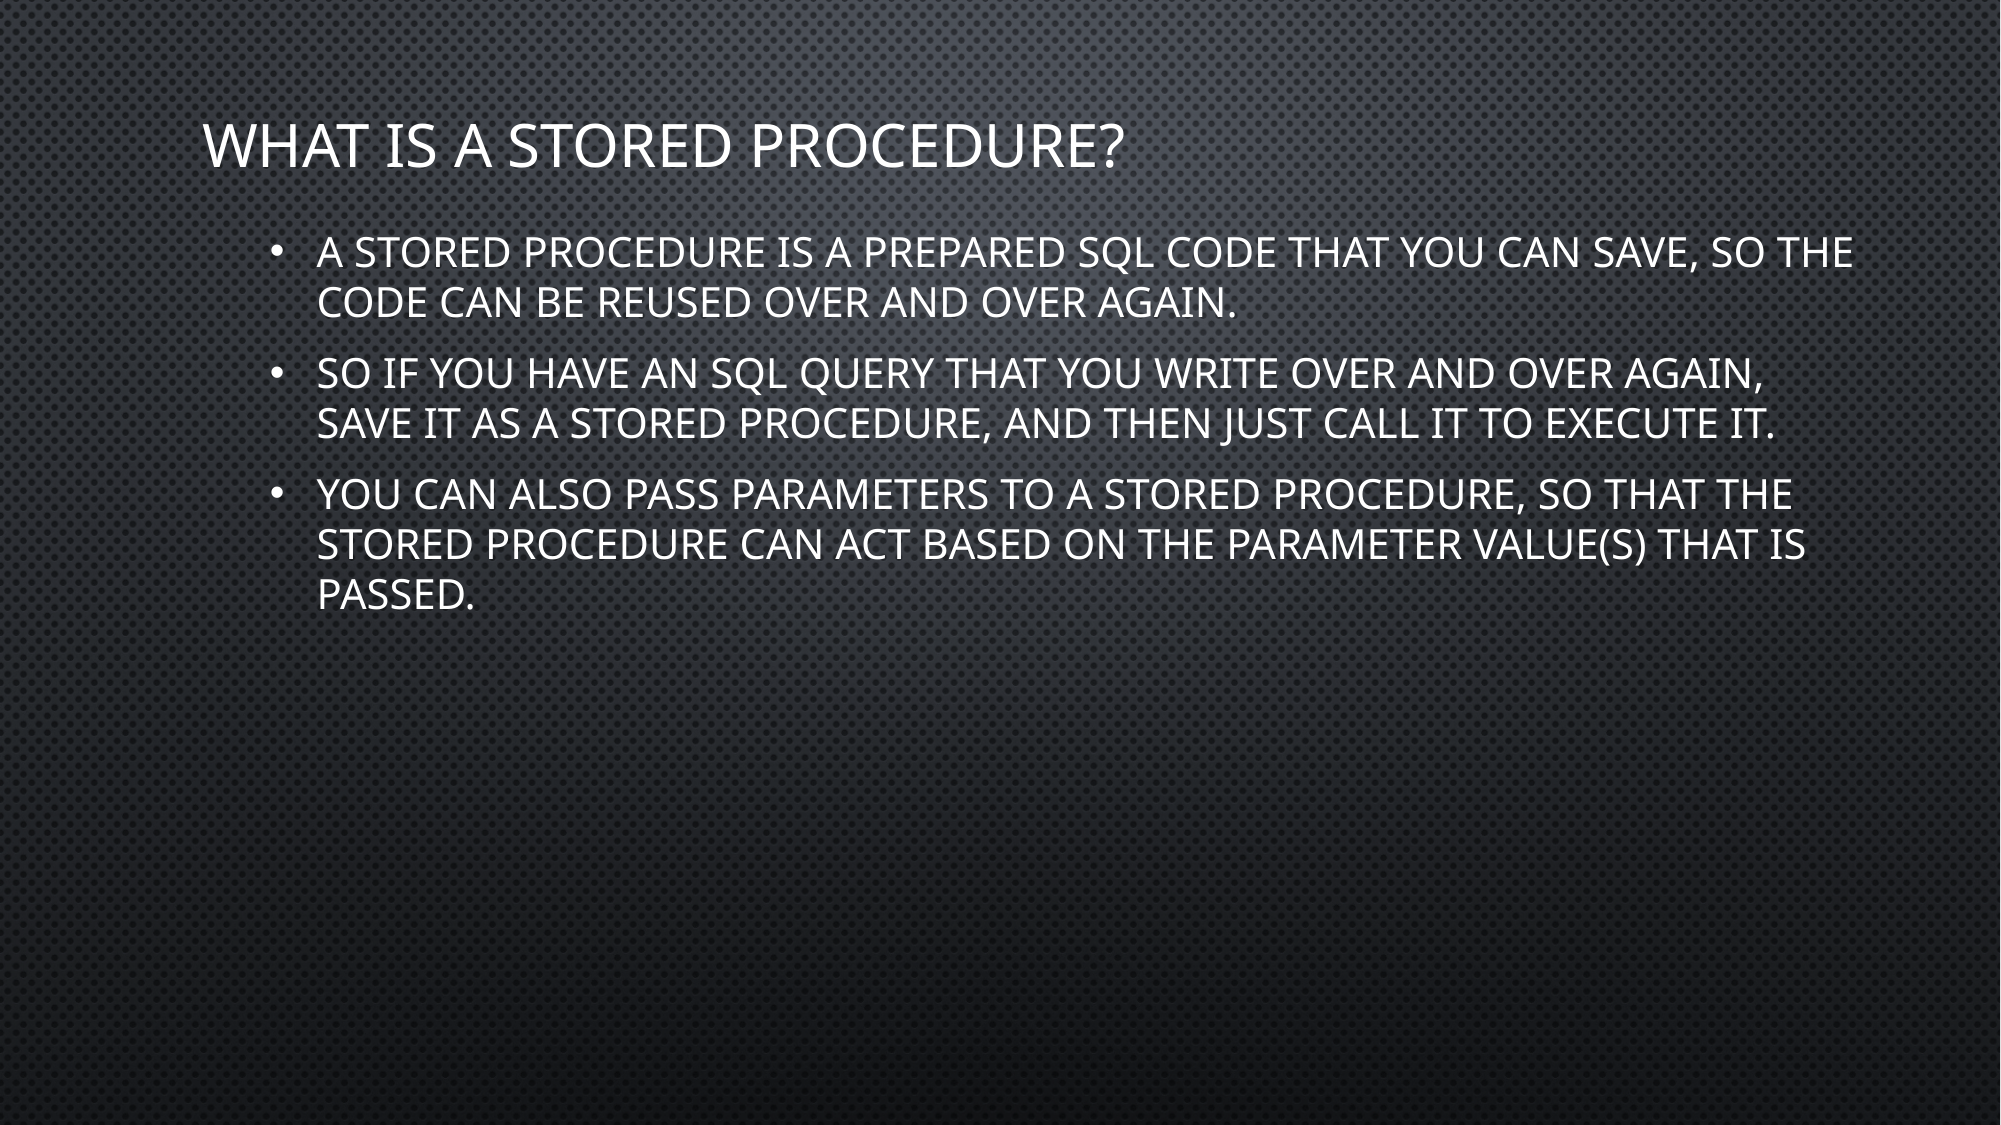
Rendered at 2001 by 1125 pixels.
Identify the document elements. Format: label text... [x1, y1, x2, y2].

list A stored procedure is a prepared SQL code that you can save, so the code can be reused over and over again. So if you have an SQL query that you write over and over again, save it as a stored procedure, and then just call it to execute it. You can also pass parameters to a stored procedure, so that the stored procedure can act based on the parameter value(s) that is passed. [254, 200, 1880, 714]
title What is a Stored Procedure? [187, 99, 1813, 260]
